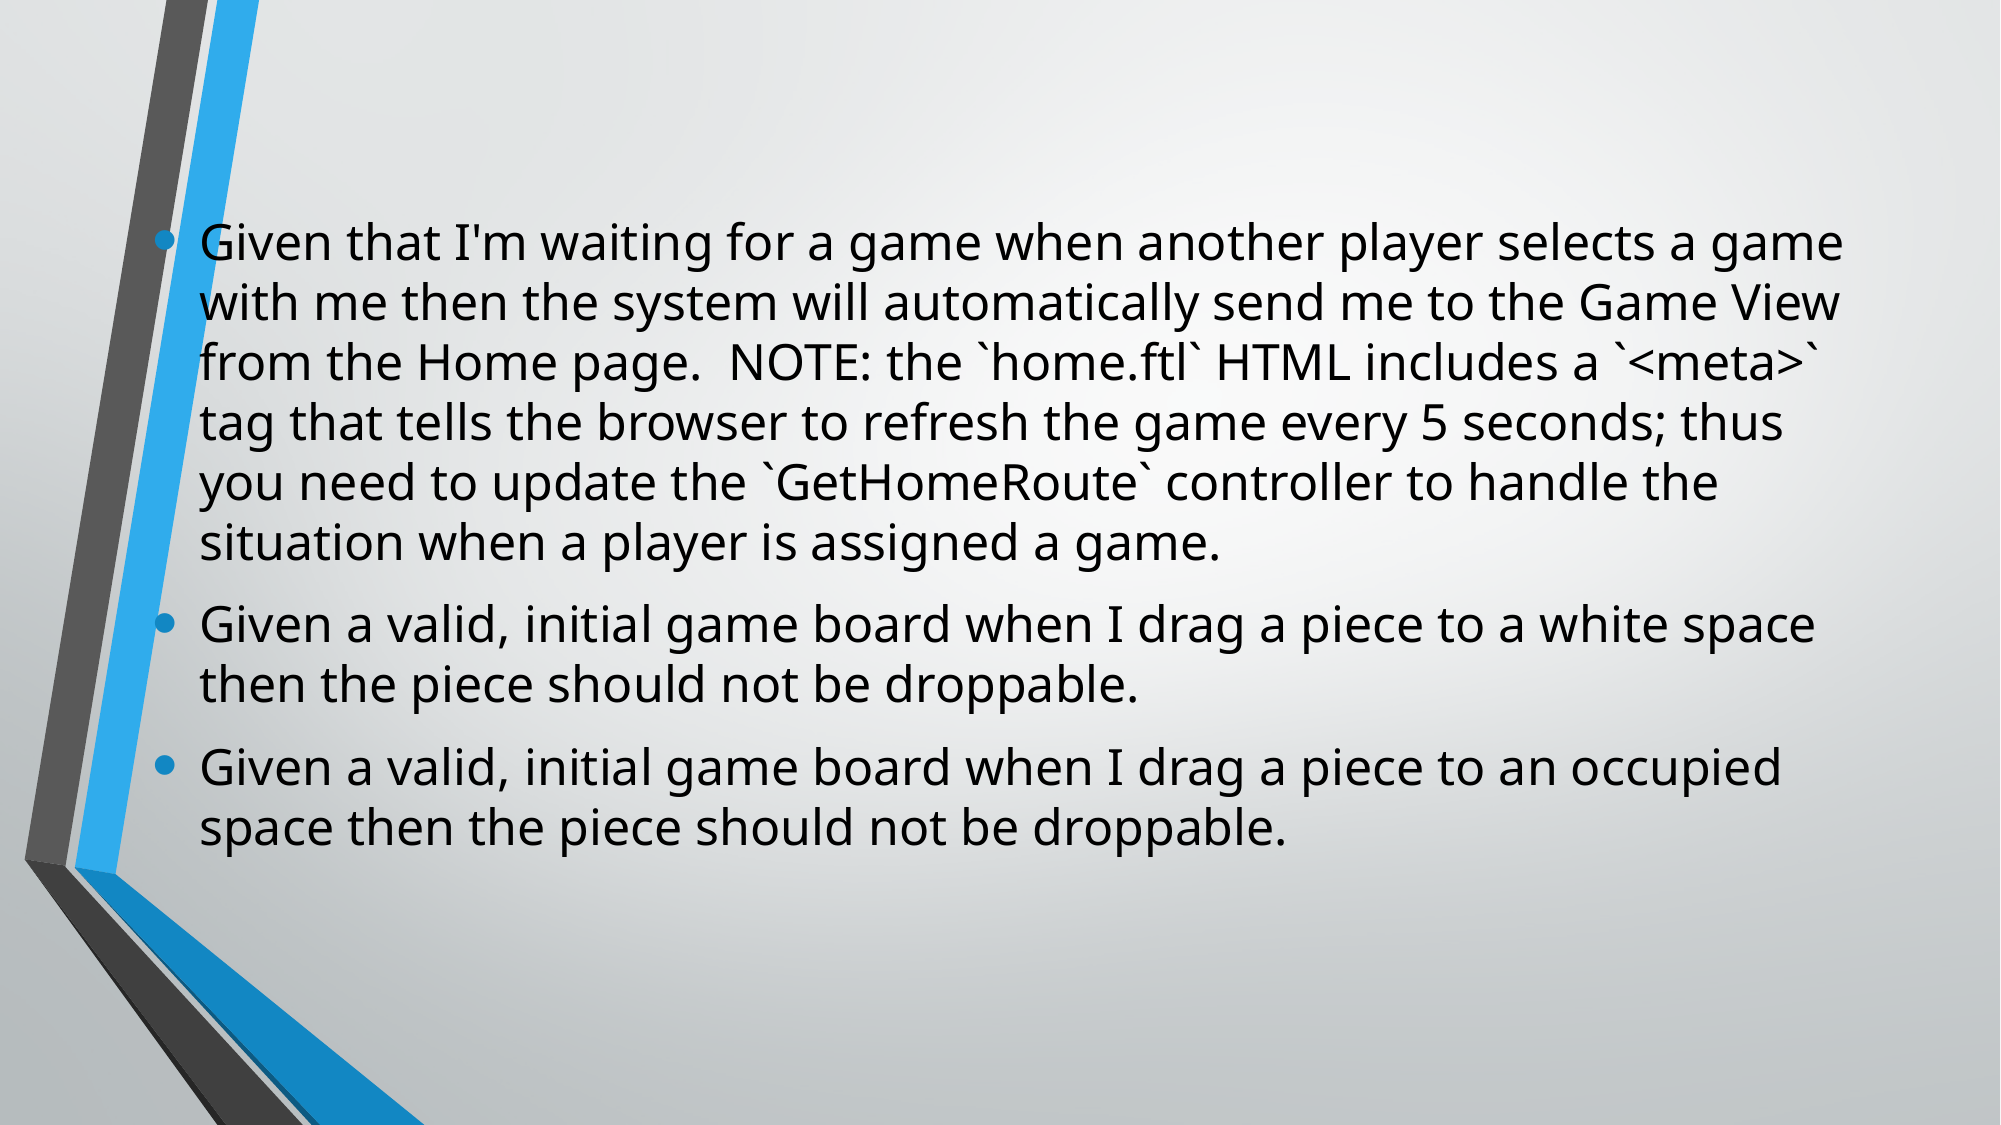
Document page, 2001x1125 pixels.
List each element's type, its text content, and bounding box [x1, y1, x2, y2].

list Given that I'm waiting for a game when another player selects a game with me then the system will automatically send me to the Game View from the Home page. NOTE: the `home.ftl` HTML includes a `<meta>` tag that tells the browser to refresh the game every 5 seconds; thus you need to update the `GetHomeRoute` controller to handle the situation when a player is assigned a game. Given a valid, initial game board when I drag a piece to a white space then the piece should not be droppable. Given a valid, initial game board when I drag a piece to an occupied space then the piece should not be droppable. [137, 51, 1863, 1014]
